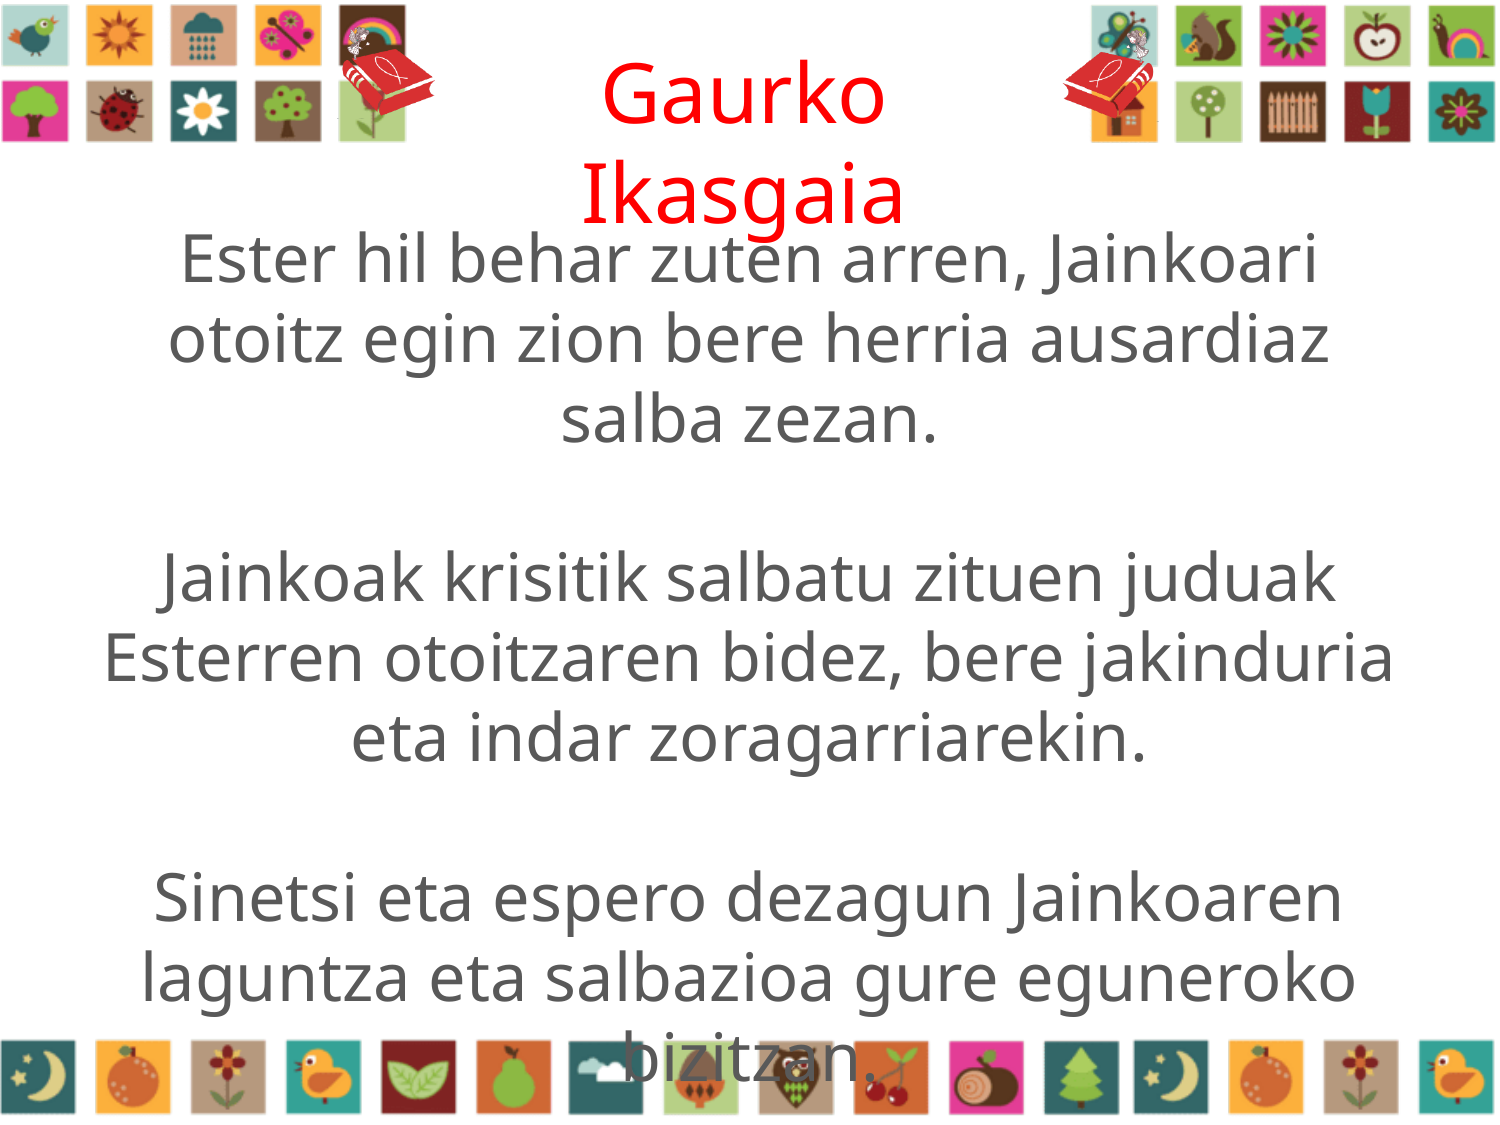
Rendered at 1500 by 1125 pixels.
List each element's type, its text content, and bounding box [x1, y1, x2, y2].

picture [0, 3, 467, 150]
text_box Gaurko Ikasgaia [411, 32, 1077, 208]
picture [1031, 3, 1500, 150]
text_box Ester hil behar zuten arren, Jainkoari otoitz egin zion bere herria ausardiaz salba zezan. Jainkoak krisitik salbatu zituen juduak Esterren otoitzaren bidez, bere jakinduria eta indar zoragarriarekin. Sinetsi eta espero dezagun Jainkoaren laguntza eta salbazioa gure eguneroko bizitzan. [76, 208, 1424, 1027]
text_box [0, 1028, 1500, 1118]
